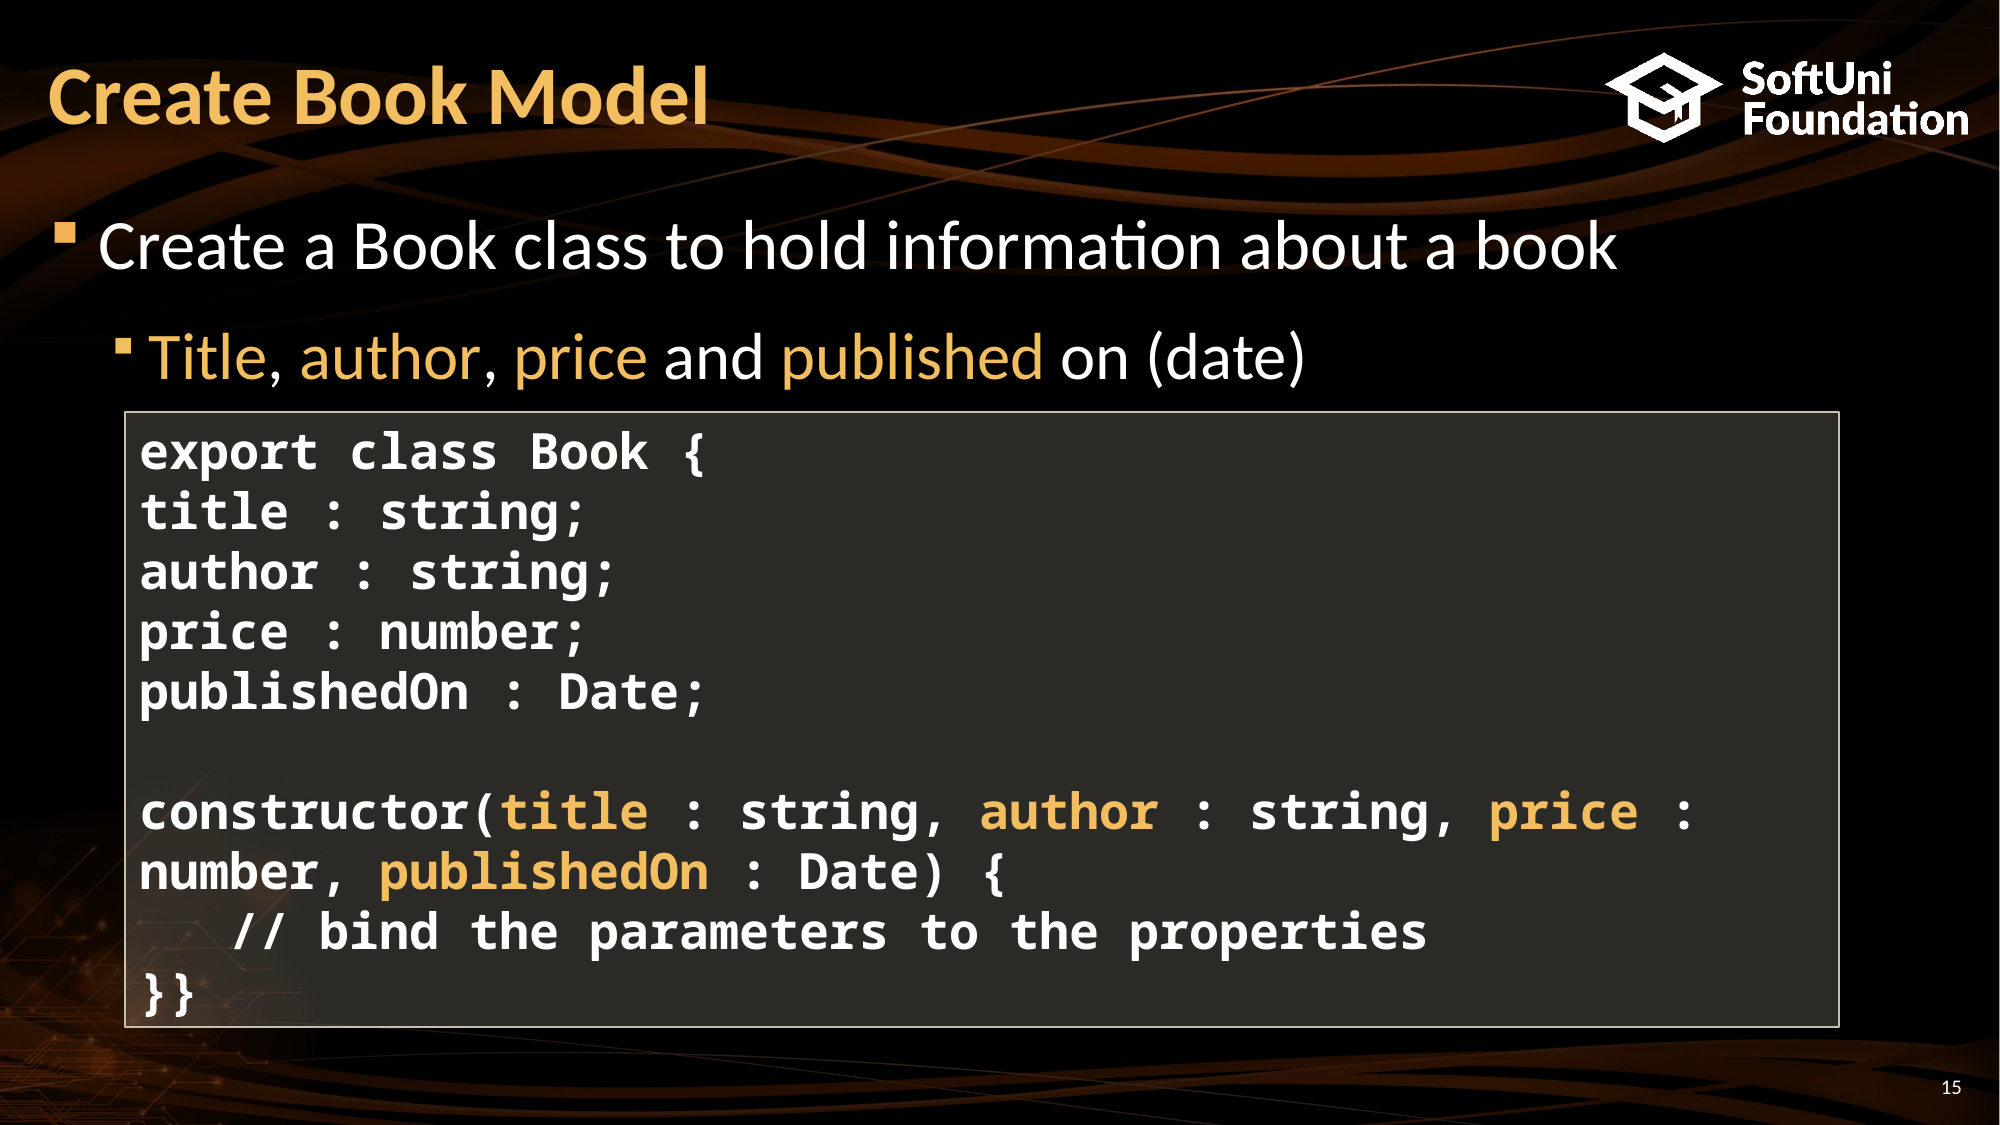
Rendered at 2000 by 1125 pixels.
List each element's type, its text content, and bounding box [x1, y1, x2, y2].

list Create a Book class to hold information about a book Title, author, price and published on (date) [31, 188, 1968, 1103]
picture [0, 0, 2000, 1125]
text_box export class Book { title : string; author : string; price : number; publishedOn : Date; constructor(title : string, author : string, price : number, publishedOn : Date) { // bind the parameters to the properties }} [124, 412, 1840, 1028]
title Create Book Model [30, 6, 1602, 189]
